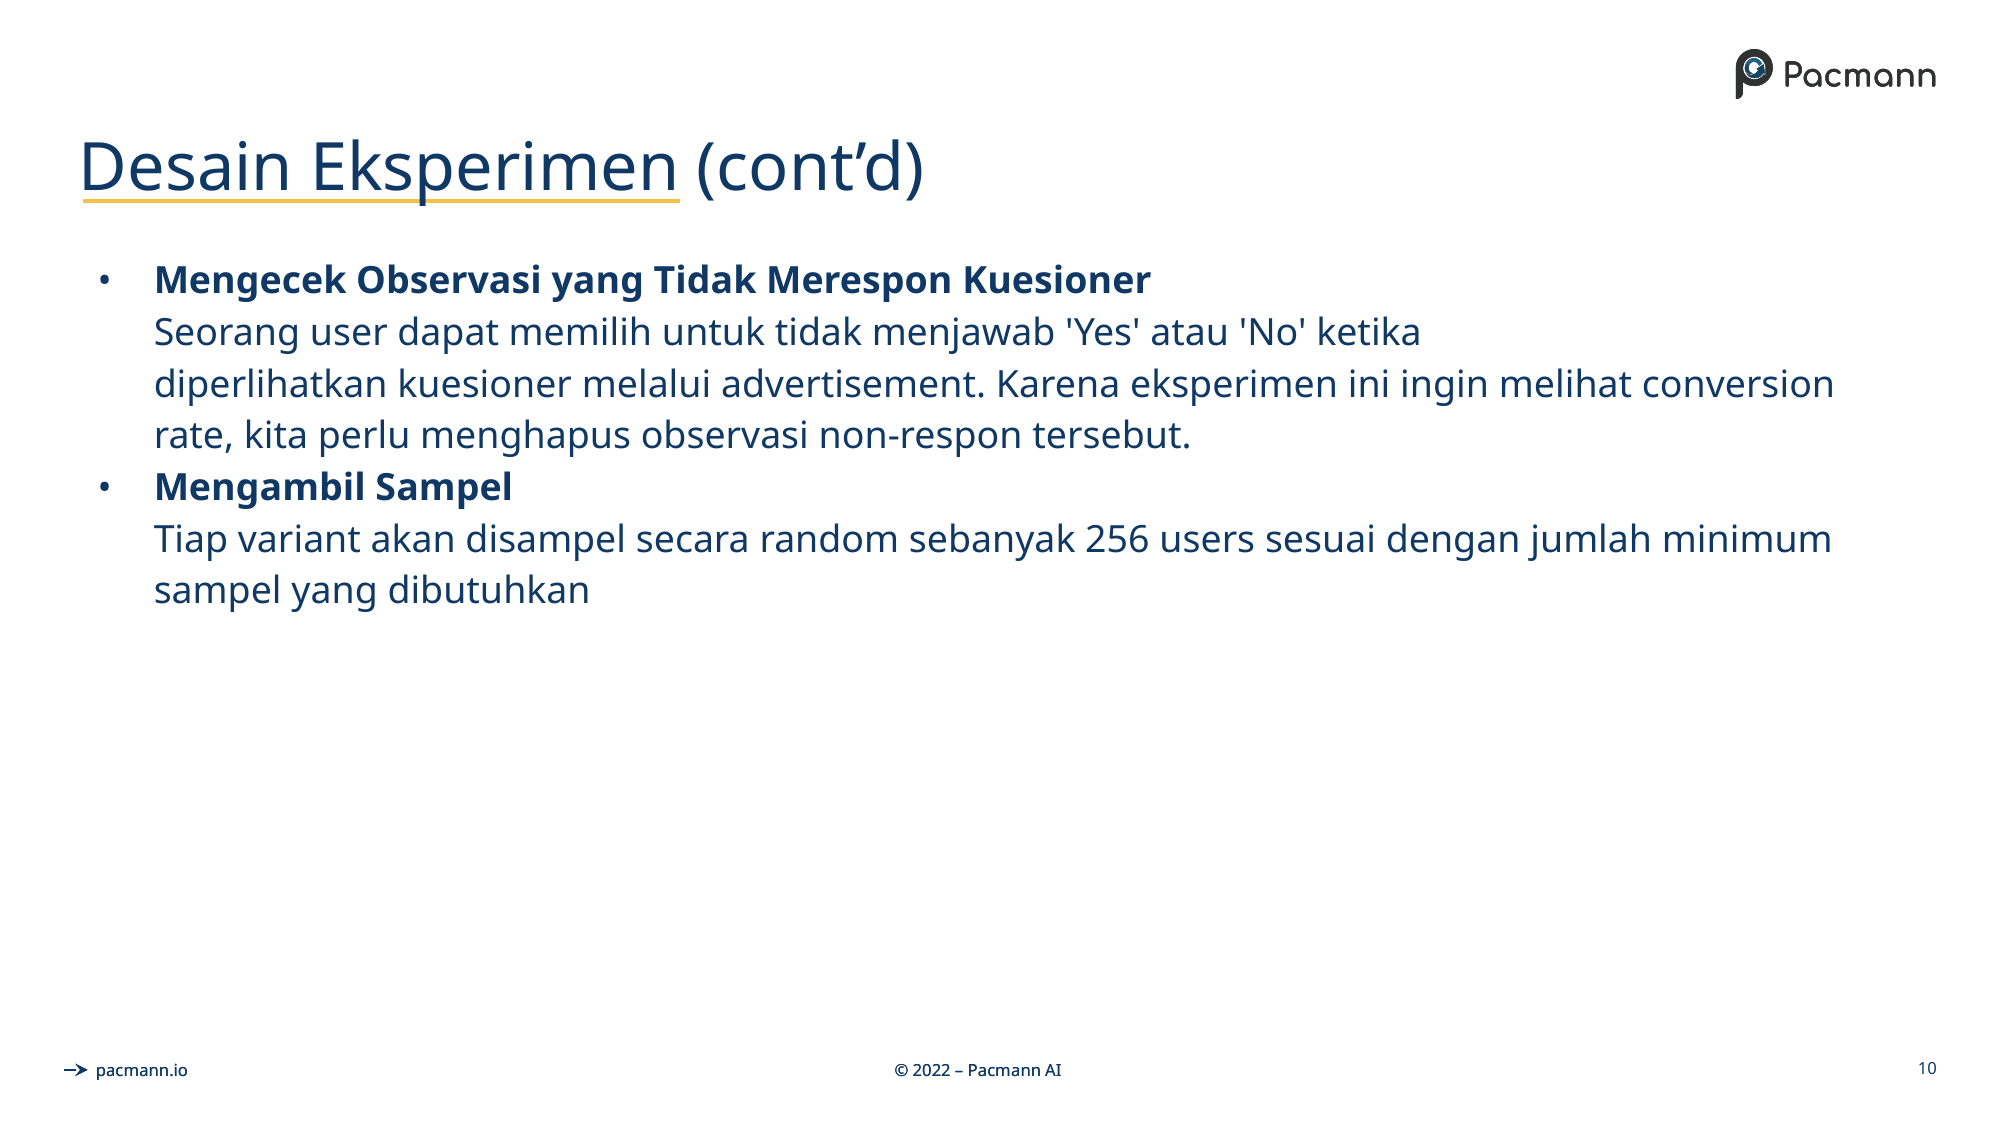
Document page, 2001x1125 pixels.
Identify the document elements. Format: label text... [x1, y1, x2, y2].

title Desain Eksperimen (cont’d) [63, 59, 1935, 241]
picture [1707, 36, 1966, 112]
text_box Mengecek Observasi yang Tidak Merespon Kuesioner Seorang user dapat memilih untuk tidak menjawab 'Yes' atau 'No' ketika diperlihatkan kuesioner melalui advertisement. Karena eksperimen ini ingin melihat conversion rate, kita perlu menghapus observasi non-respon tersebut. Mengambil Sampel Tiap variant akan disampel secara random sebanyak 256 users sesuai dengan jumlah minimum sampel yang dibutuhkan [63, 241, 1935, 671]
